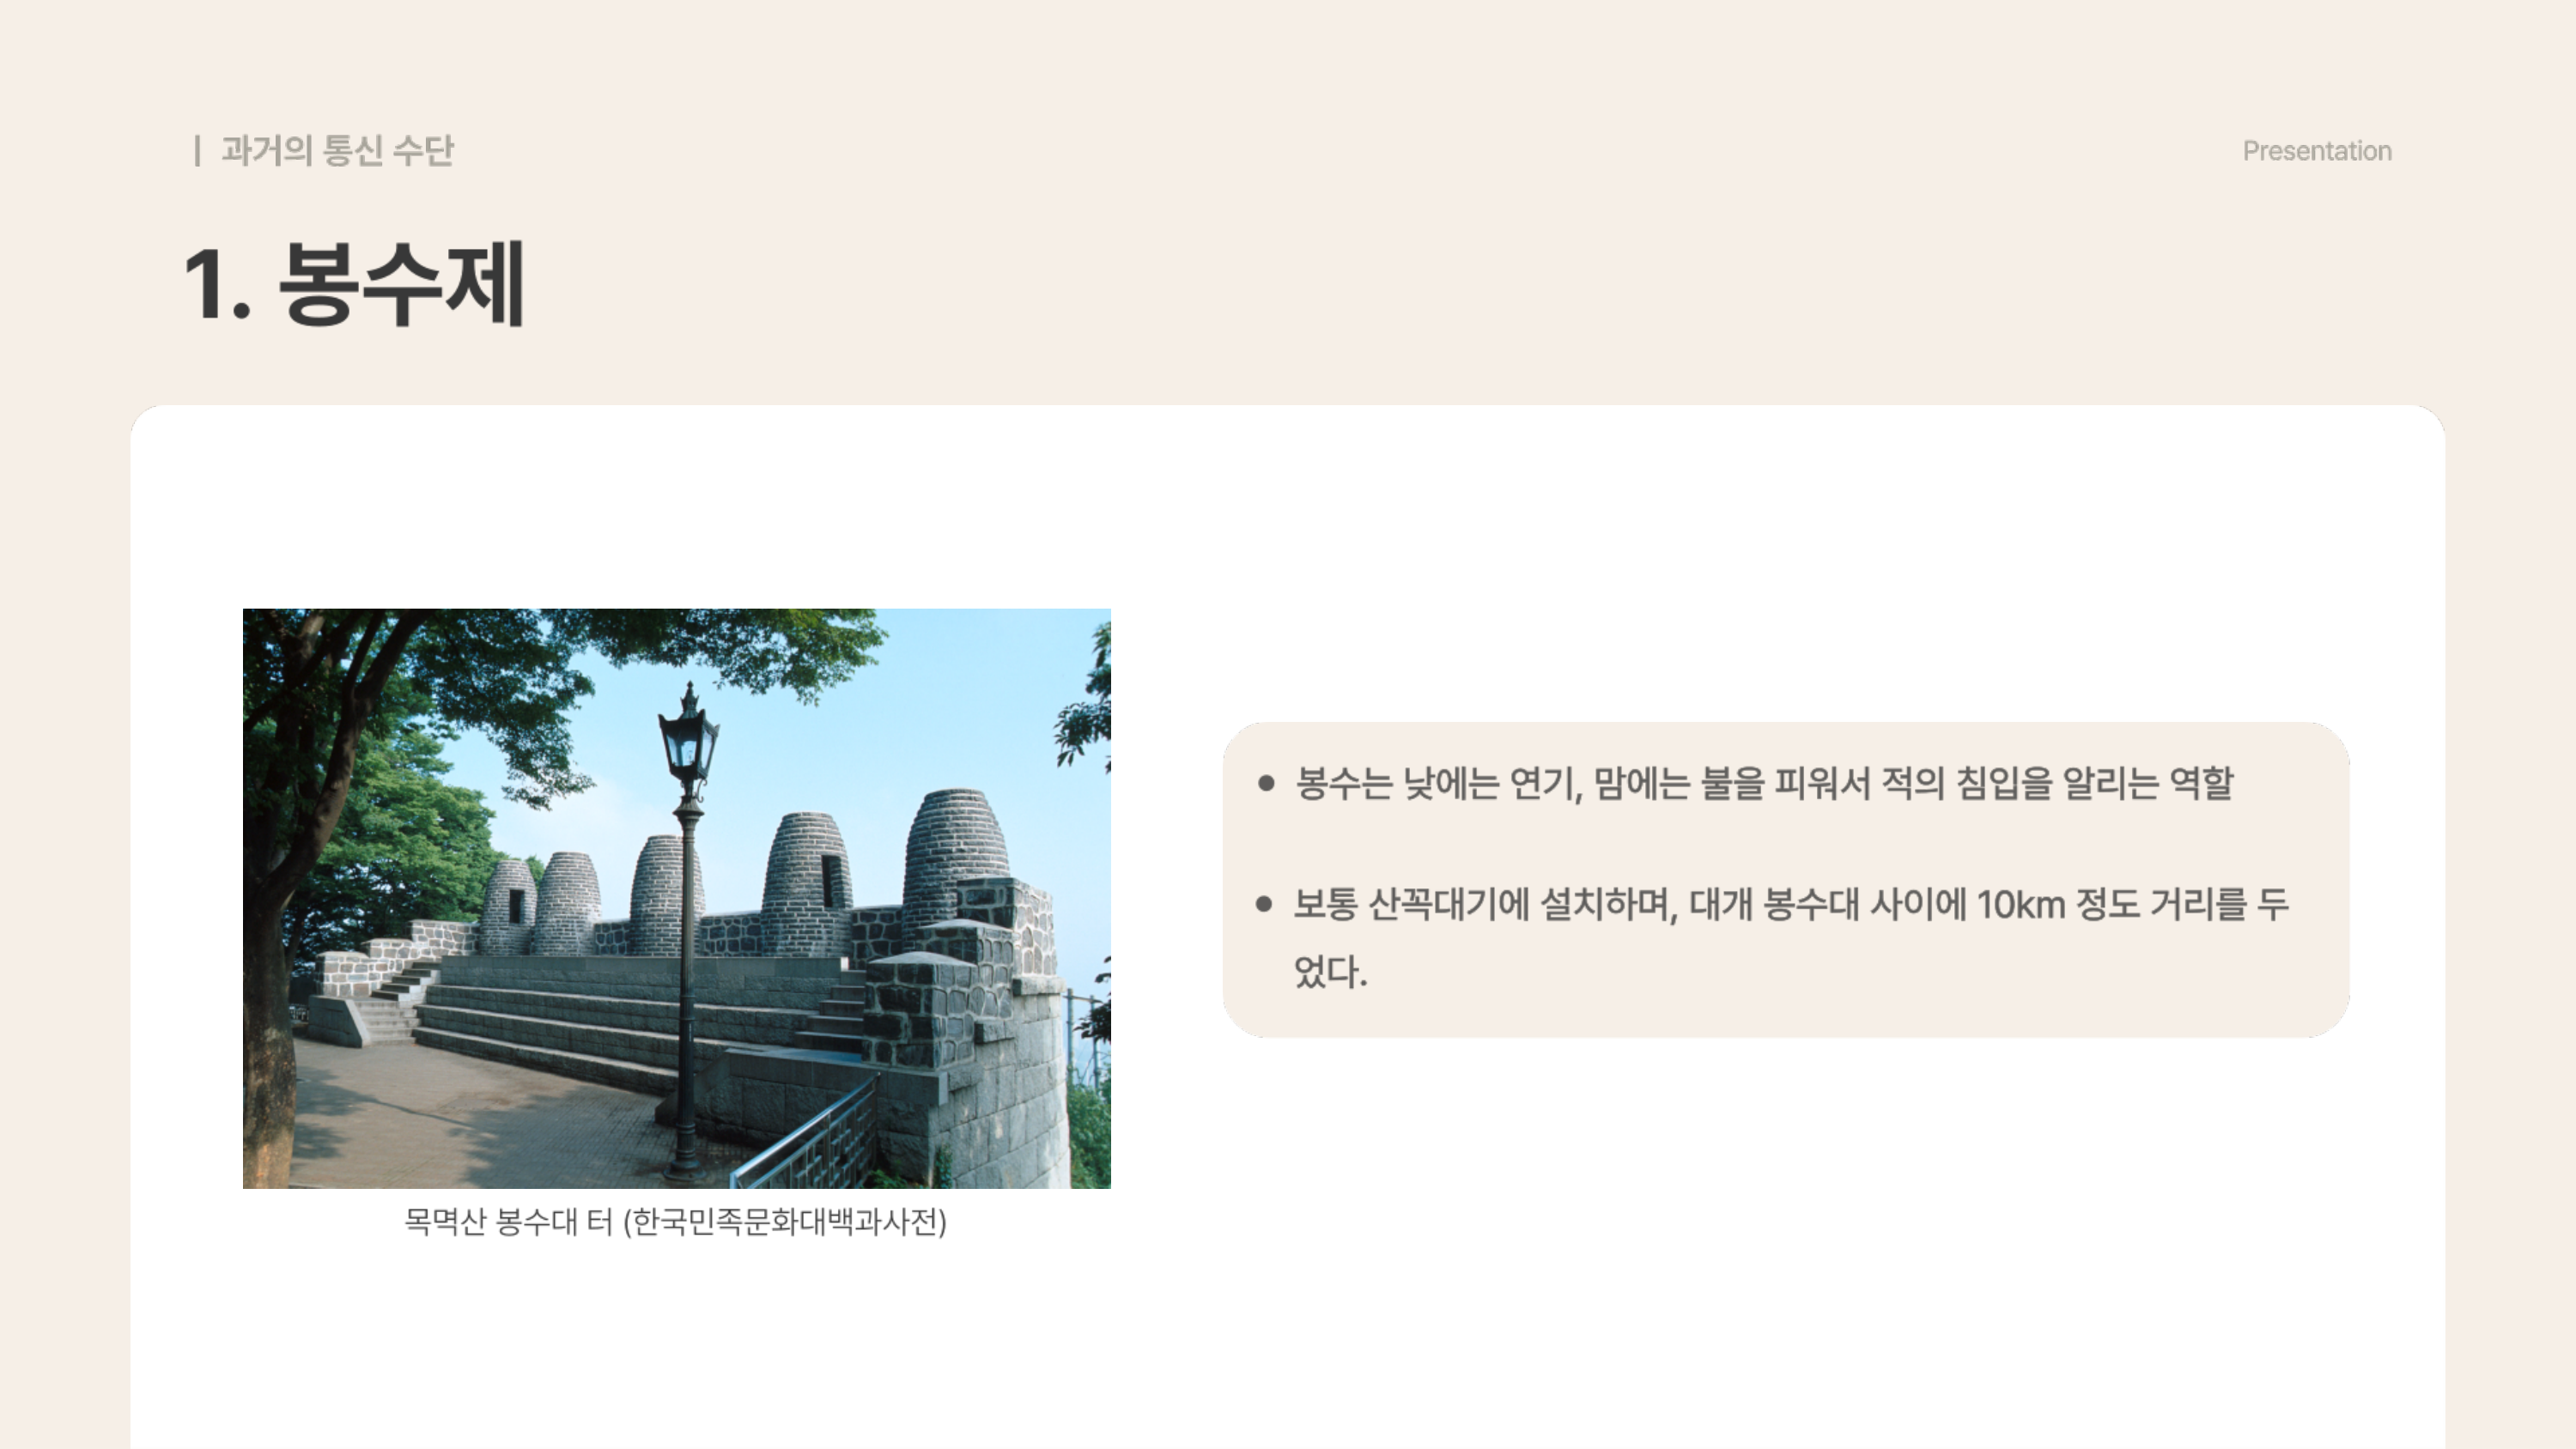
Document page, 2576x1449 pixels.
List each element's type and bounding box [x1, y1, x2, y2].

picture [1924, 115, 2572, 194]
picture [1236, 745, 2275, 844]
text_box [243, 609, 1111, 1189]
text_box [131, 404, 2445, 1449]
picture [318, 1186, 1018, 1273]
picture [149, 112, 617, 404]
text_box [1223, 722, 2351, 1039]
picture [1233, 866, 2328, 1028]
